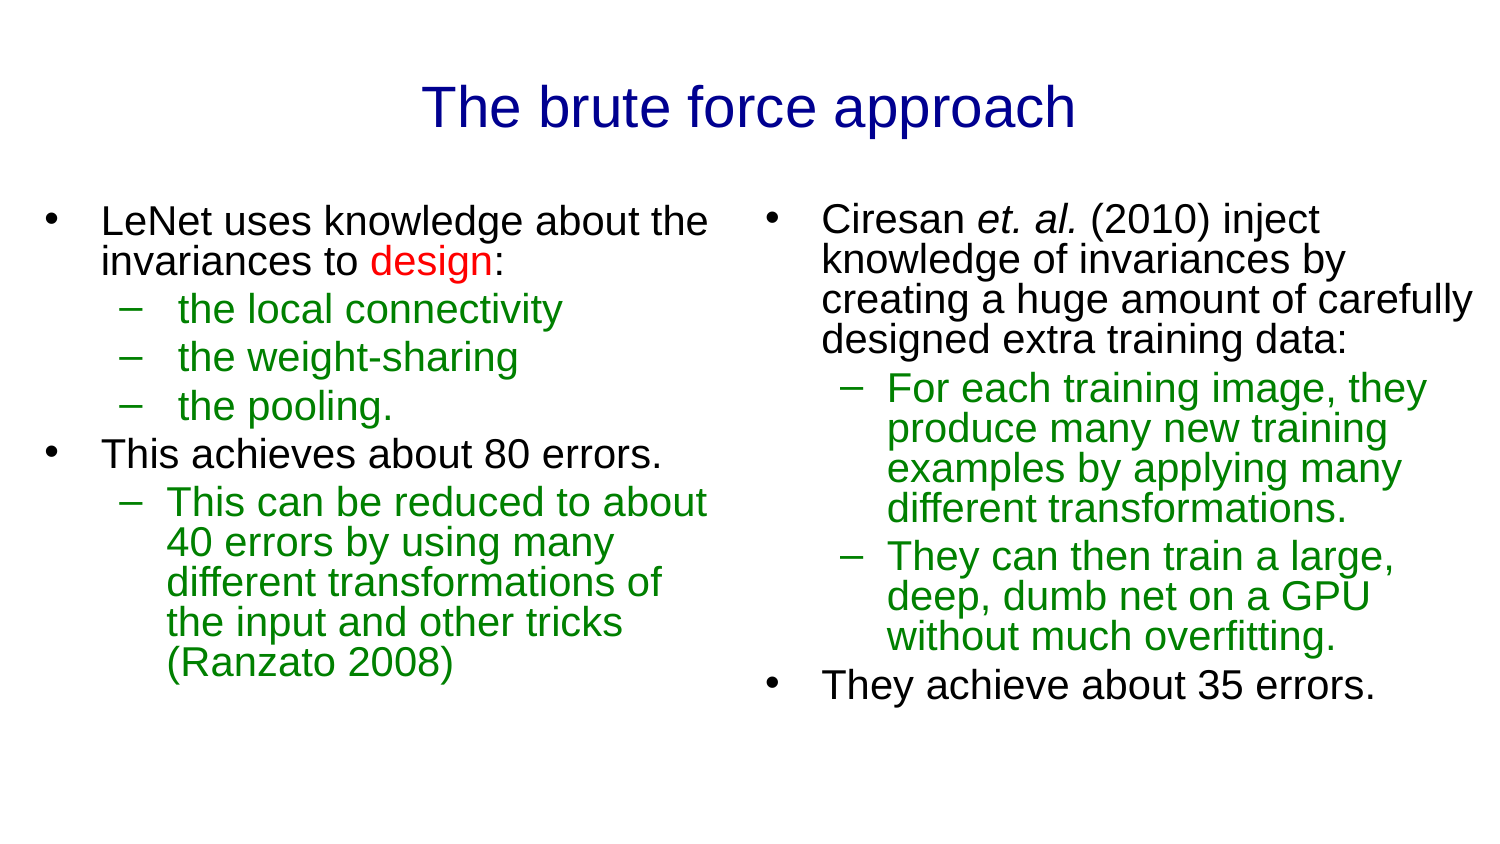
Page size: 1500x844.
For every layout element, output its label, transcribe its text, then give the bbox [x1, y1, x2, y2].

title The brute force approach [75, 33, 1425, 175]
list LeNet uses knowledge about the invariances to design: the local connectivity the weight-sharing the pooling. This achieves about 80 errors. This can be reduced to about 40 errors by using many different transformations of the input and other tricks (Ranzato 2008) [29, 195, 725, 753]
list Ciresan et. al. (2010) inject knowledge of invariances by creating a huge amount of carefully designed extra training data: For each training image, they produce many new training examples by applying many different transformations. They can then train a large, deep, dumb net on a GPU without much overfitting. They achieve about 35 errors. [750, 194, 1500, 841]
